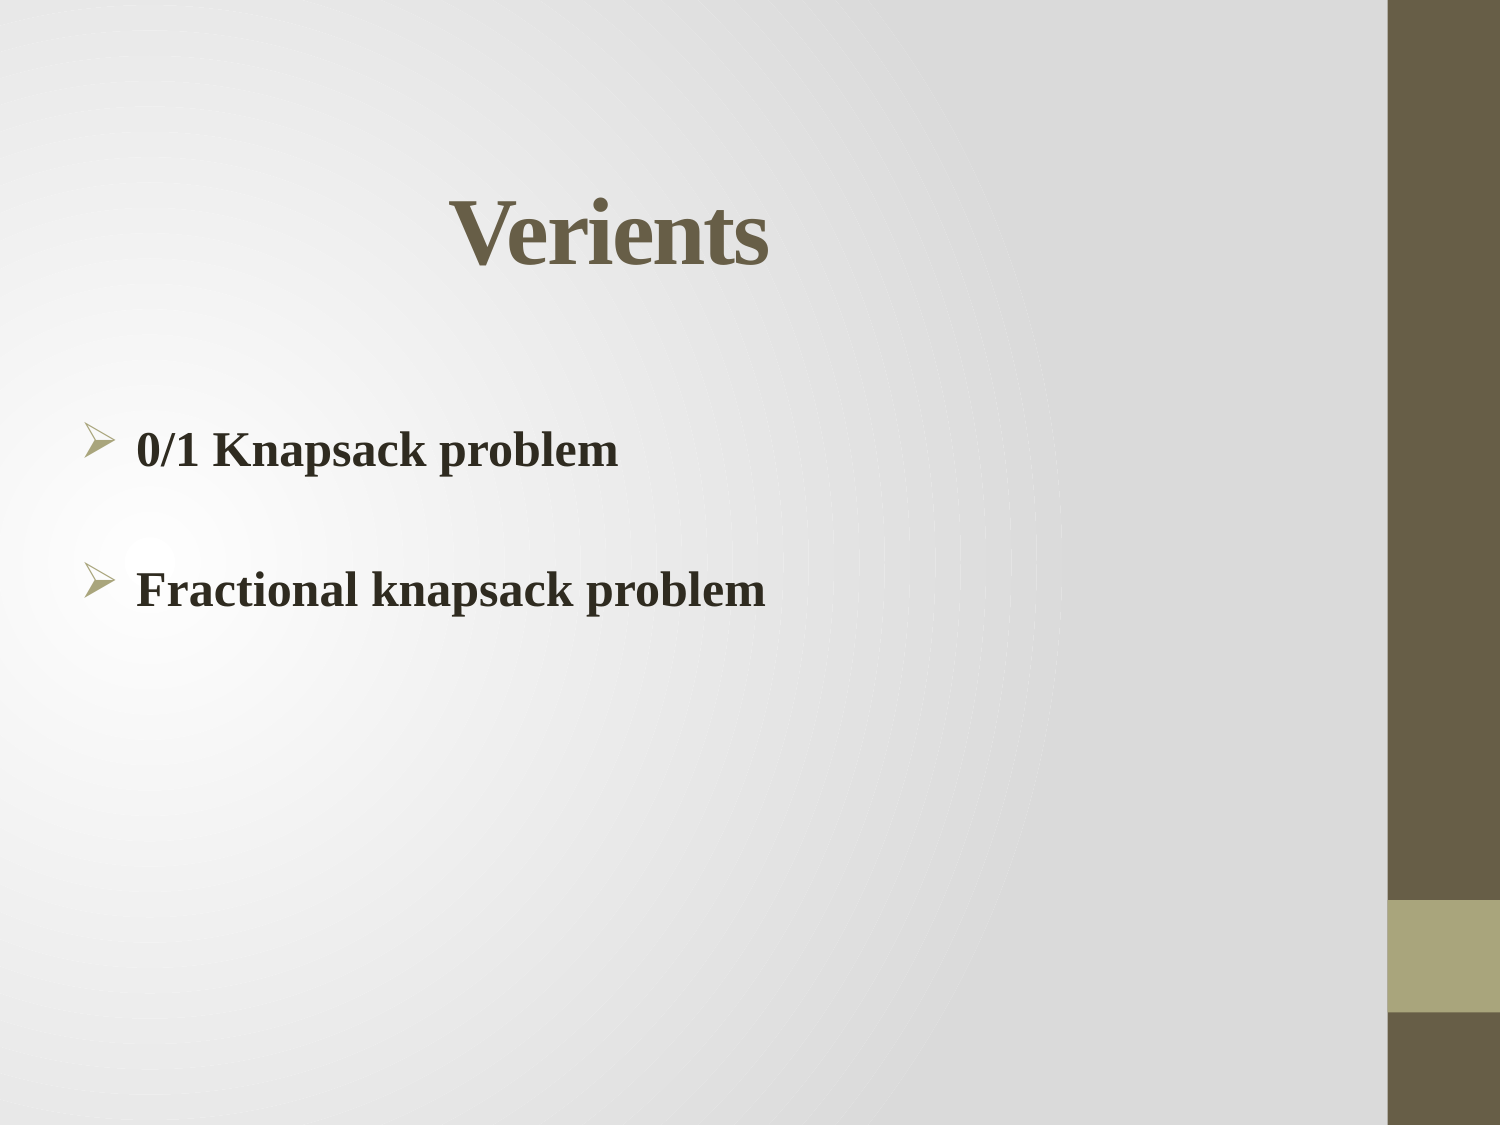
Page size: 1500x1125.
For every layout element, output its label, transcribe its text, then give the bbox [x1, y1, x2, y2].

title Verients [53, 90, 1304, 362]
list 0/1 Knapsack problem Fractional knapsack problem [64, 408, 1211, 797]
